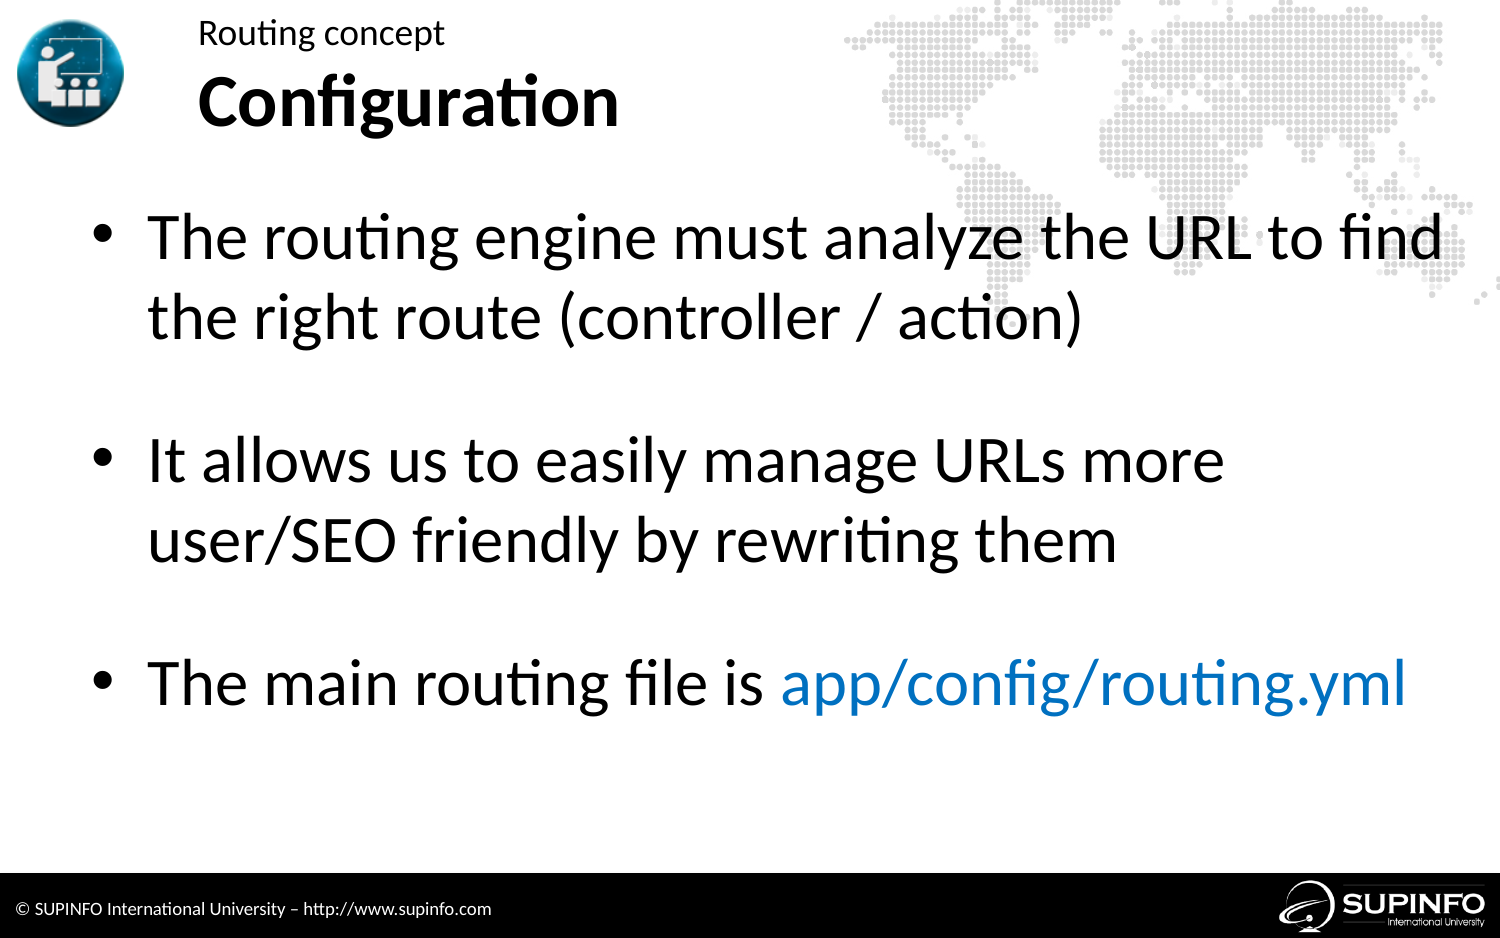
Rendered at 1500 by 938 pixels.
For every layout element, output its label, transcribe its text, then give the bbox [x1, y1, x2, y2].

picture [17, 19, 125, 127]
picture [49, 37, 102, 75]
picture [1269, 870, 1494, 938]
text_box [419, 28, 450, 90]
list Routing concept [183, 0, 1459, 56]
picture [39, 46, 101, 107]
picture [844, 0, 1500, 327]
list The routing engine must analyze the URL to find the right route (controller / action) It allows us to easily manage URLs more user/SEO friendly by rewriting them The main routing file is app/config/routing.yml [76, 185, 1471, 880]
title Configuration [183, 56, 1459, 138]
